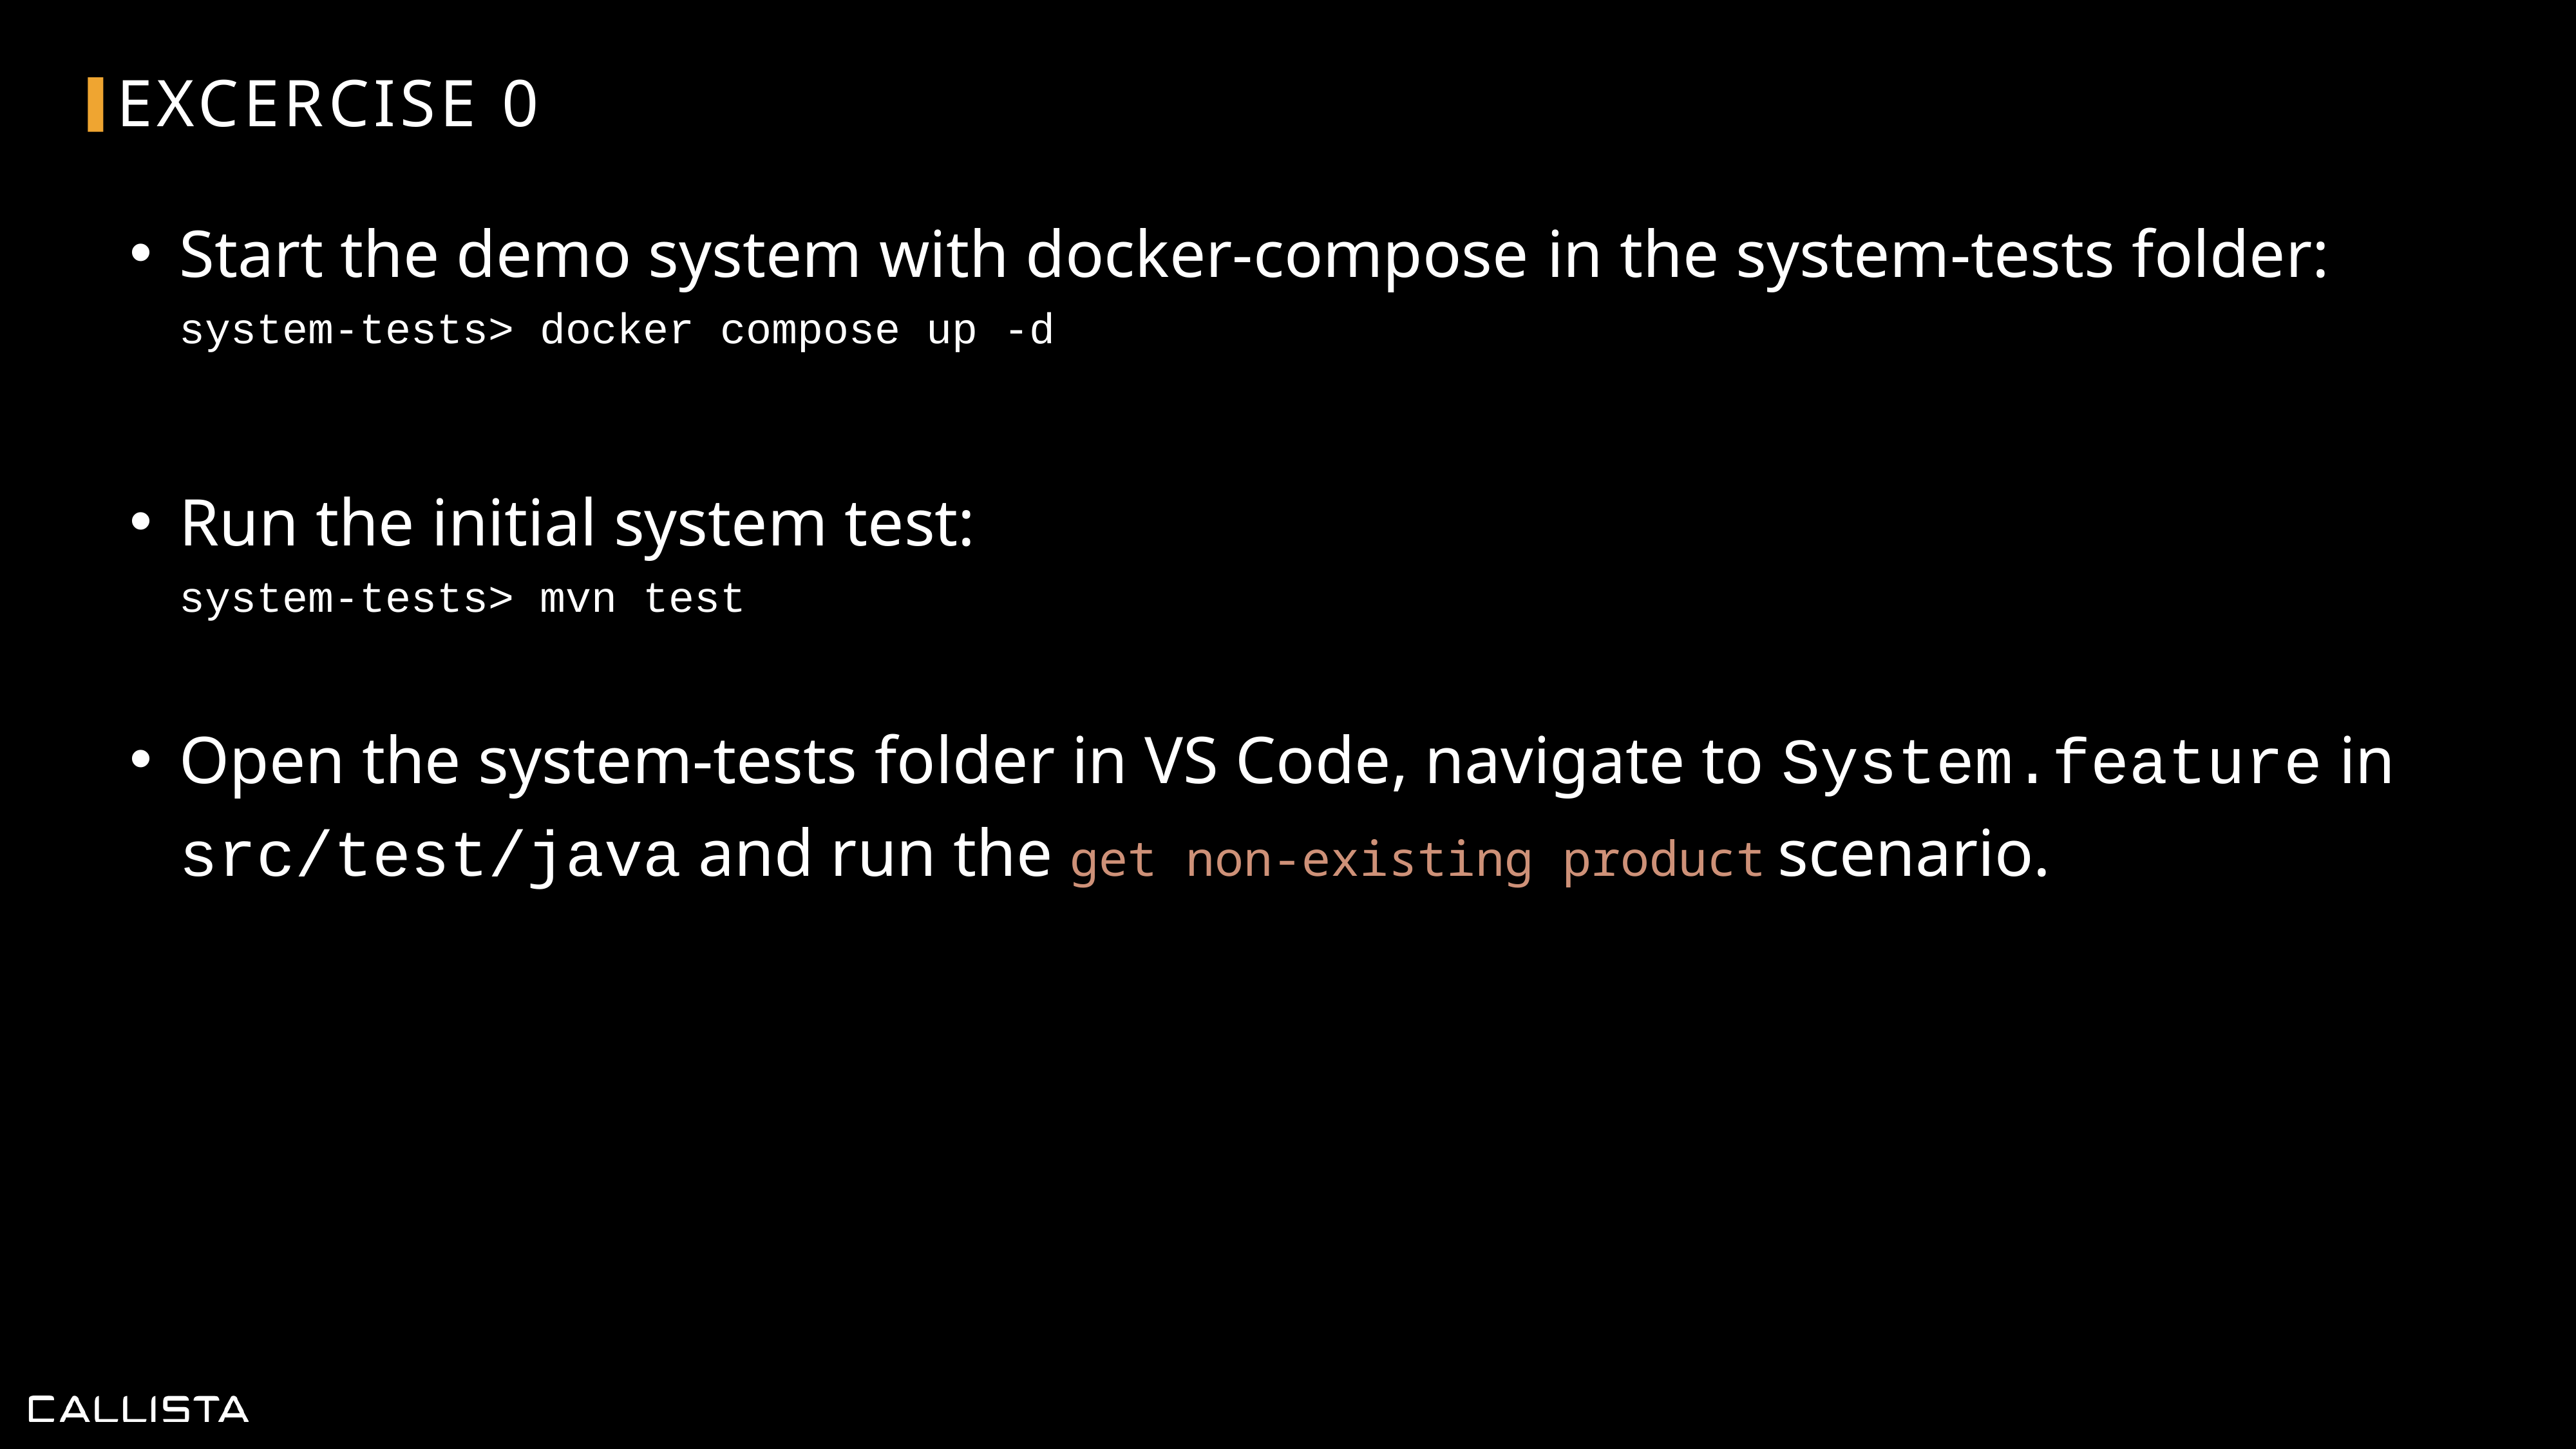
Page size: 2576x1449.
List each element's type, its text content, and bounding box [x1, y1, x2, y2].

list Start the demo system with docker-compose in the system-tests folder: system-tests> docker compose up -d Run the initial system test: system-tests> mvn test Open the system-tests folder in VS Code, navigate to System.feature in src/test/java and run the get non-existing product scenario. [106, 187, 2423, 1262]
title Excercise 0 [106, 52, 2423, 149]
